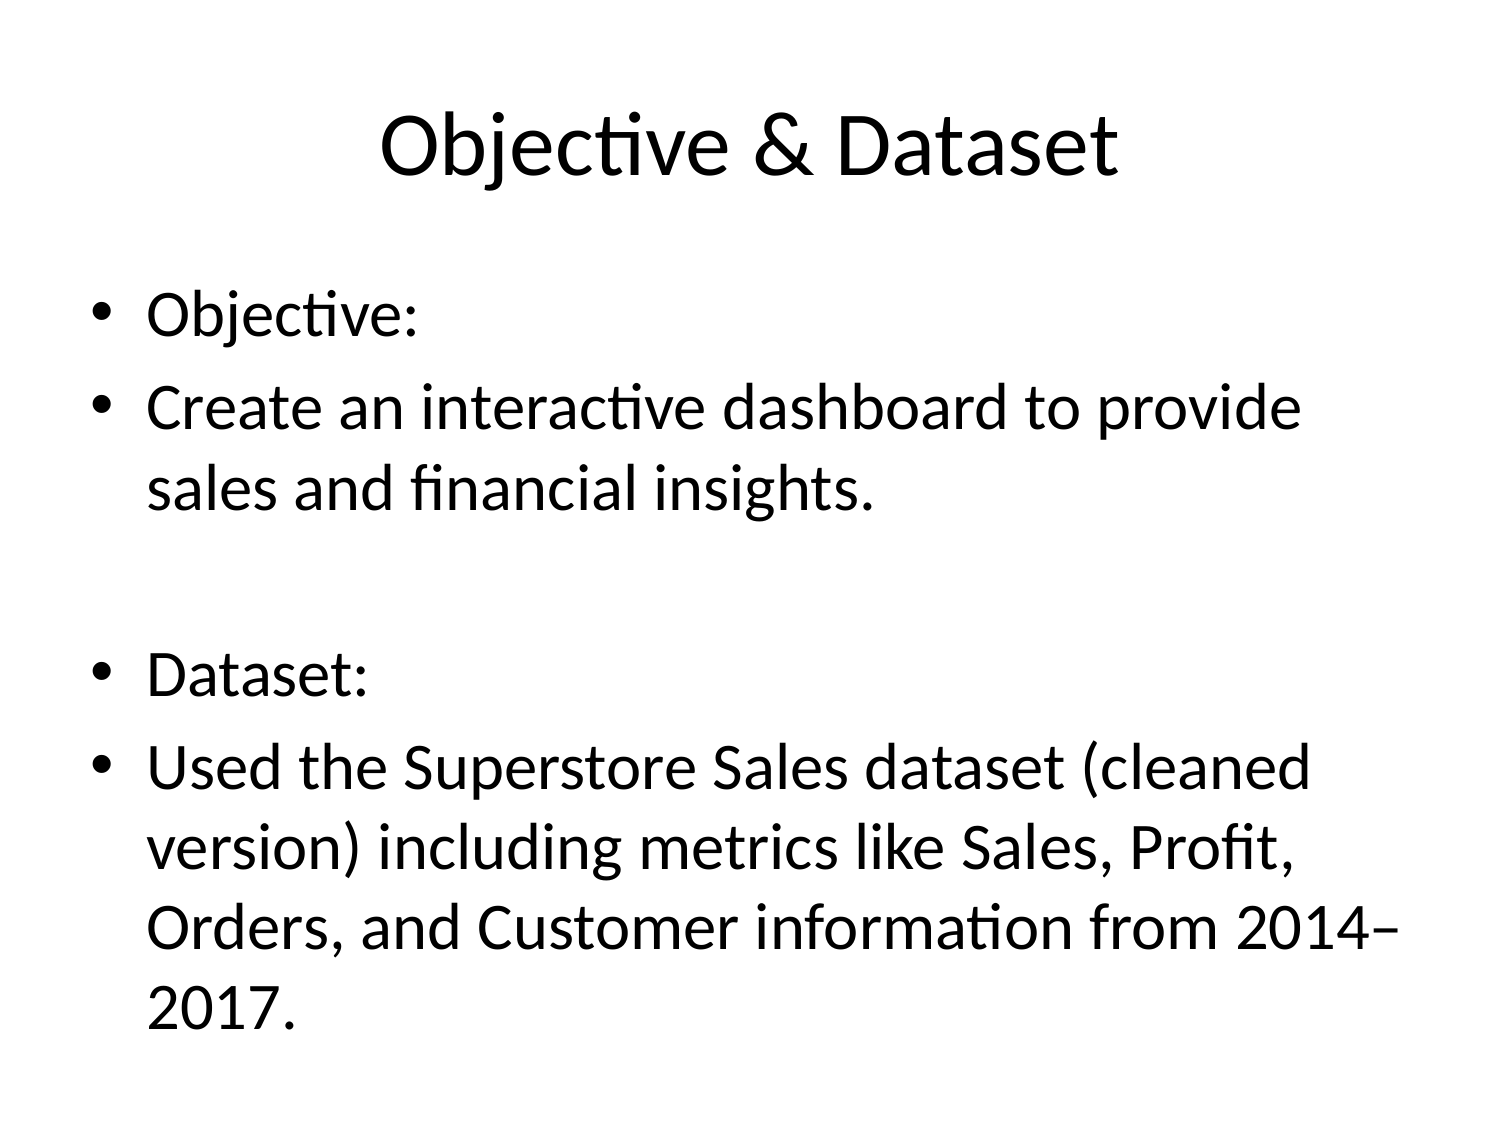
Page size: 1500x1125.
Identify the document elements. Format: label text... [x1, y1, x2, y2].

list Objective: Create an interactive dashboard to provide sales and financial insights. Dataset: Used the Superstore Sales dataset (cleaned version) including metrics like Sales, Profit, Orders, and Customer information from 2014–2017. [75, 262, 1425, 1005]
title Objective & Dataset [75, 45, 1425, 233]
